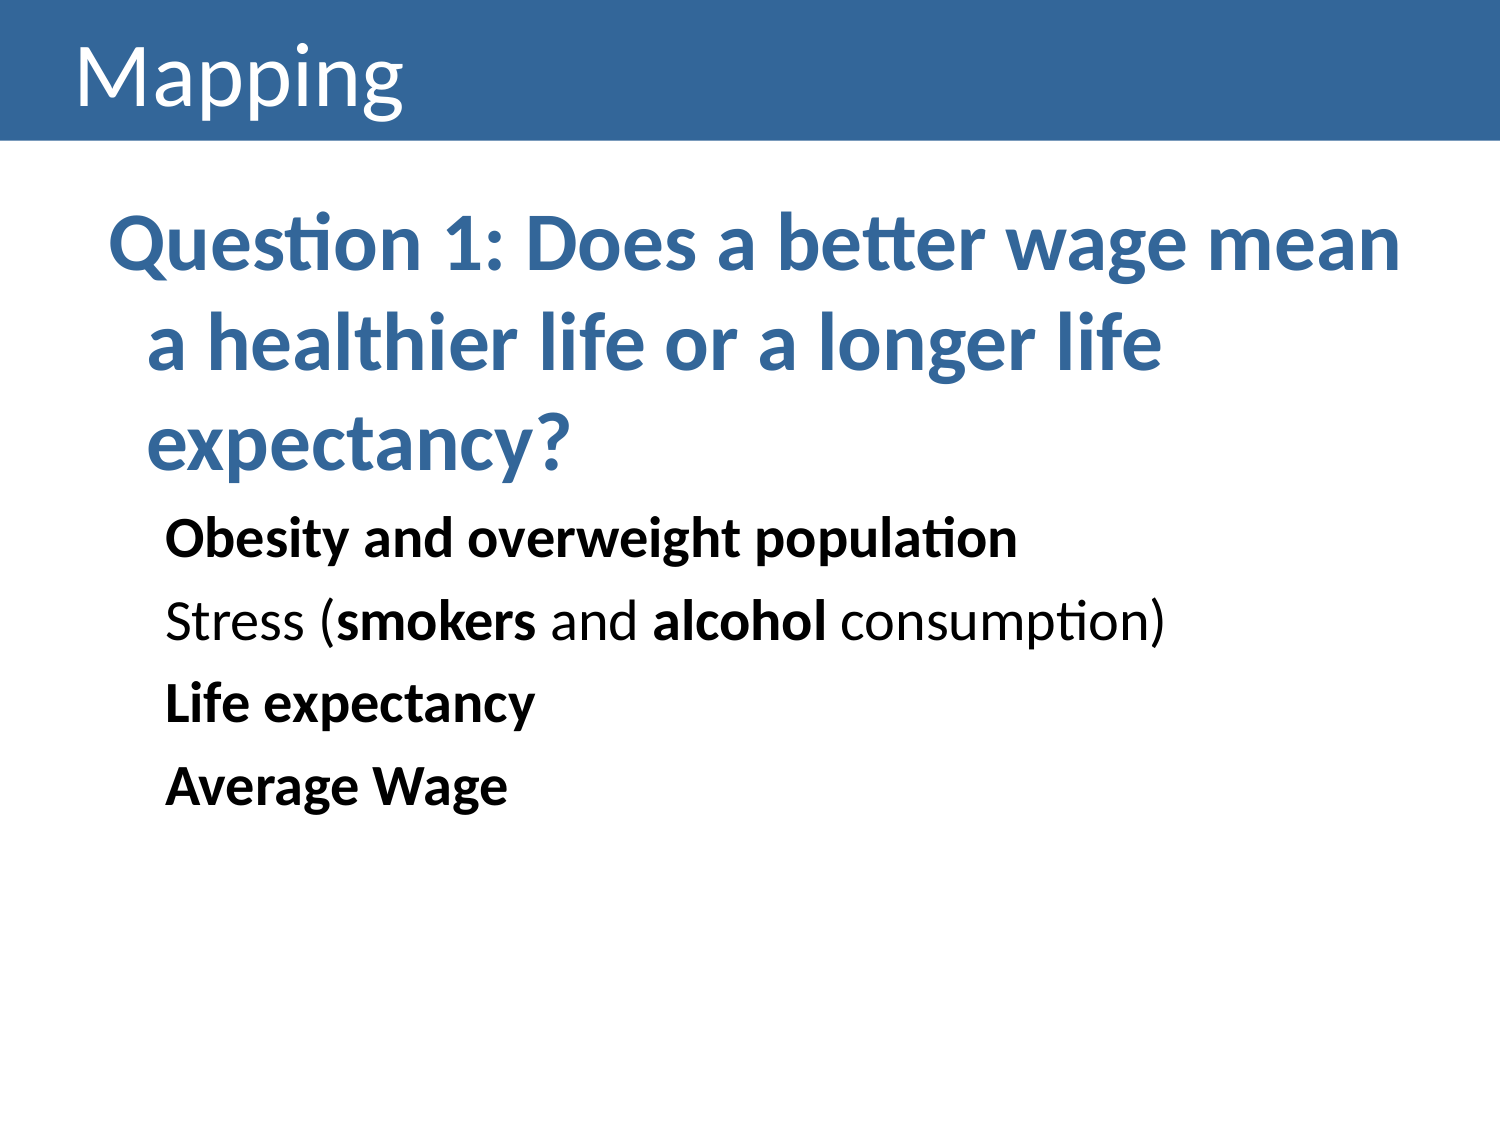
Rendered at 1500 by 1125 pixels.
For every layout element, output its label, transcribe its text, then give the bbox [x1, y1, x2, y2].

list Question 1: Does a better wage mean a healthier life or a longer life expectancy? Obesity and overweight population Stress (smokers and alcohol consumption) Life expectancy Average Wage [75, 179, 1425, 1035]
title Mapping [0, 0, 1500, 141]
